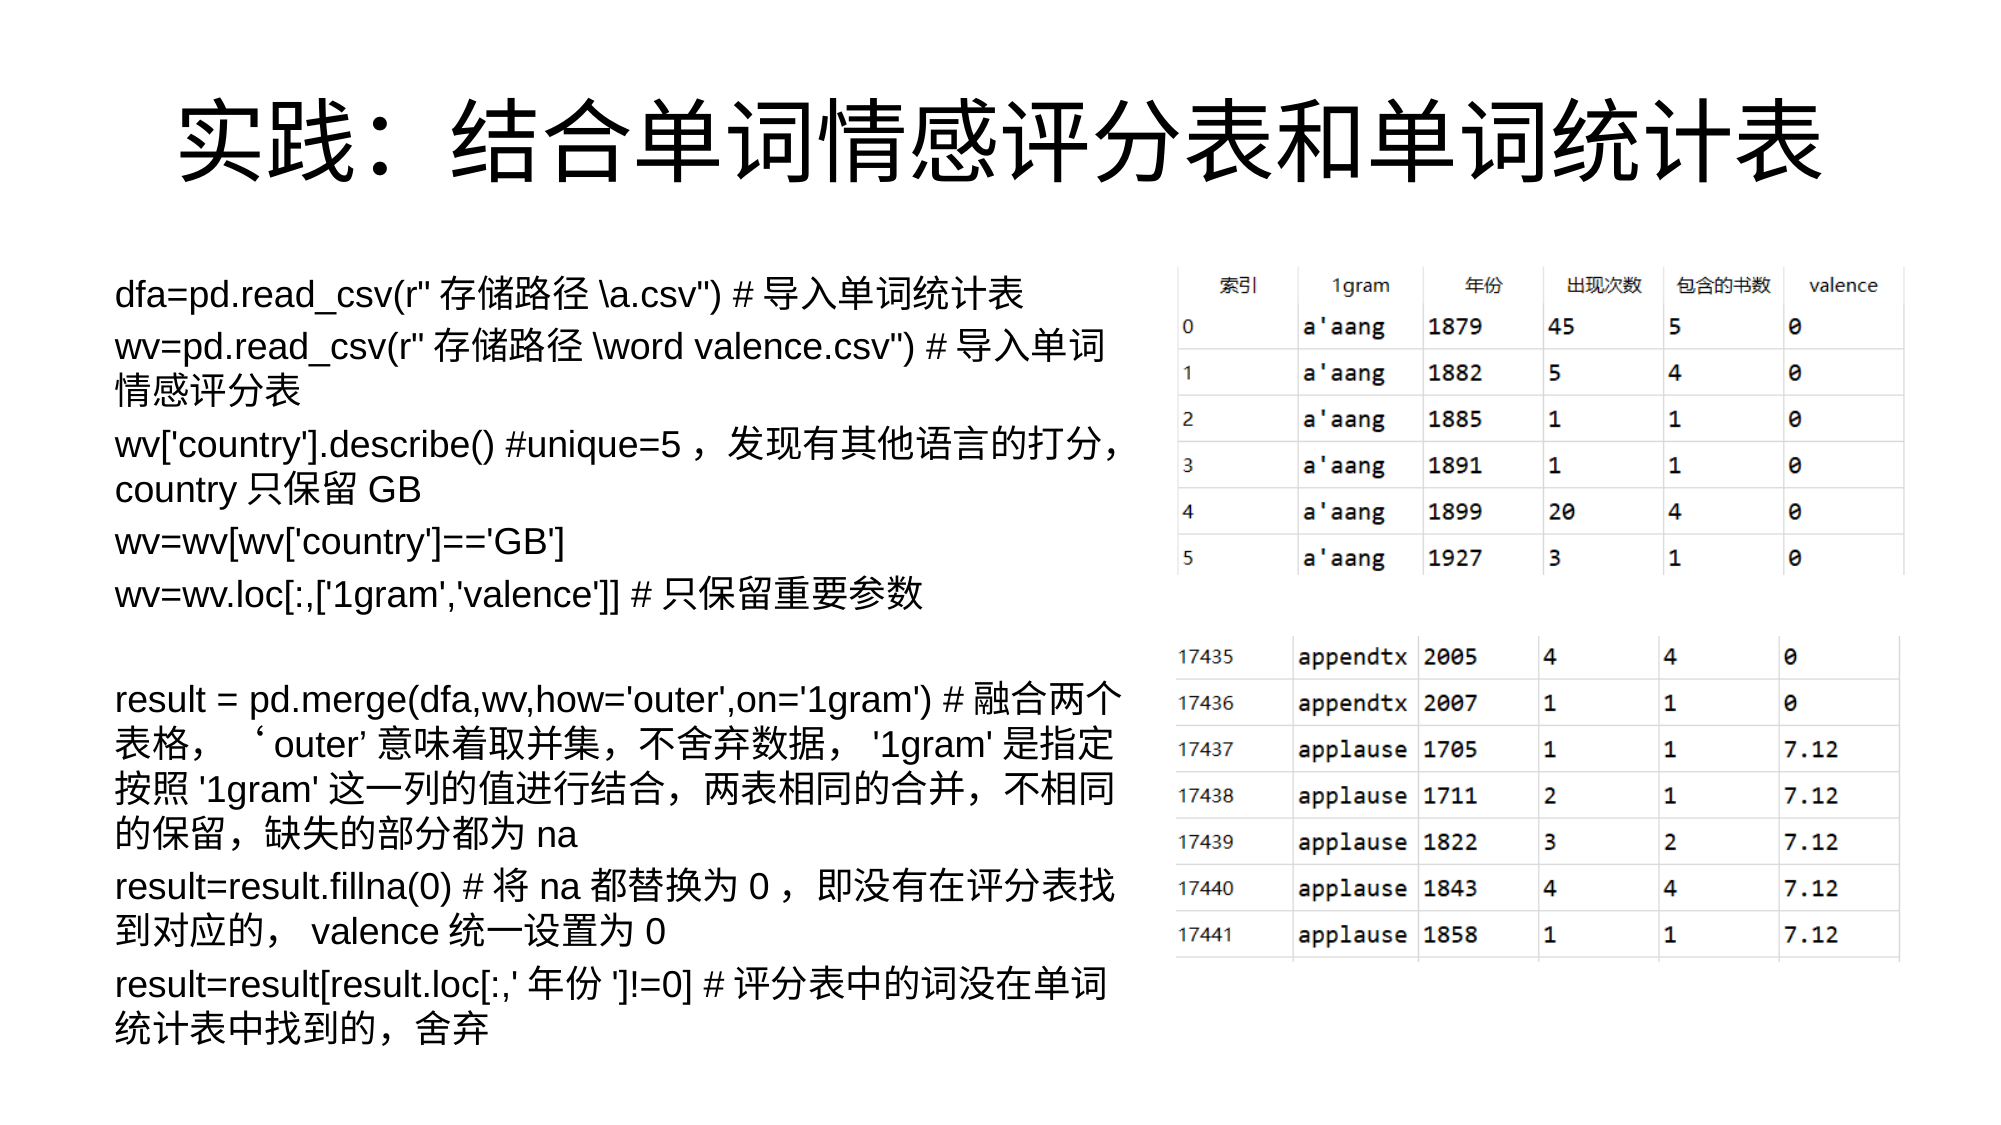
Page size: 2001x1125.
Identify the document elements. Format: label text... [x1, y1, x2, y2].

title 实践：结合单词情感评分表和单词统计表 [99, 44, 1901, 233]
list dfa=pd.read_csv(r"存储路径\a.csv") #导入单词统计表 wv=pd.read_csv(r"存储路径\word valence.csv") #导入单词情感评分表 wv['country'].describe() #unique=5，发现有其他语言的打分，country只保留GB wv=wv[wv['country']=='GB'] wv=wv.loc[:,['1gram','valence']] #只保留重要参数 result = pd.merge(dfa,wv,how='outer',on='1gram') #融合两个表格，‘outer’意味着取并集，不舍弃数据，'1gram'是指定按照'1gram'这一列的值进行结合，两表相同的合并，不相同的保留，缺失的部分都为na result=result.fillna(0) #将na都替换为0，即没有在评分表找到对应的，valence统一设置为0 result=result[result.loc[:,'年份']!=0] #评分表中的词没在单词统计表中找到的，舍弃 [99, 262, 1151, 737]
picture [1175, 262, 1951, 575]
picture [1175, 636, 1919, 962]
